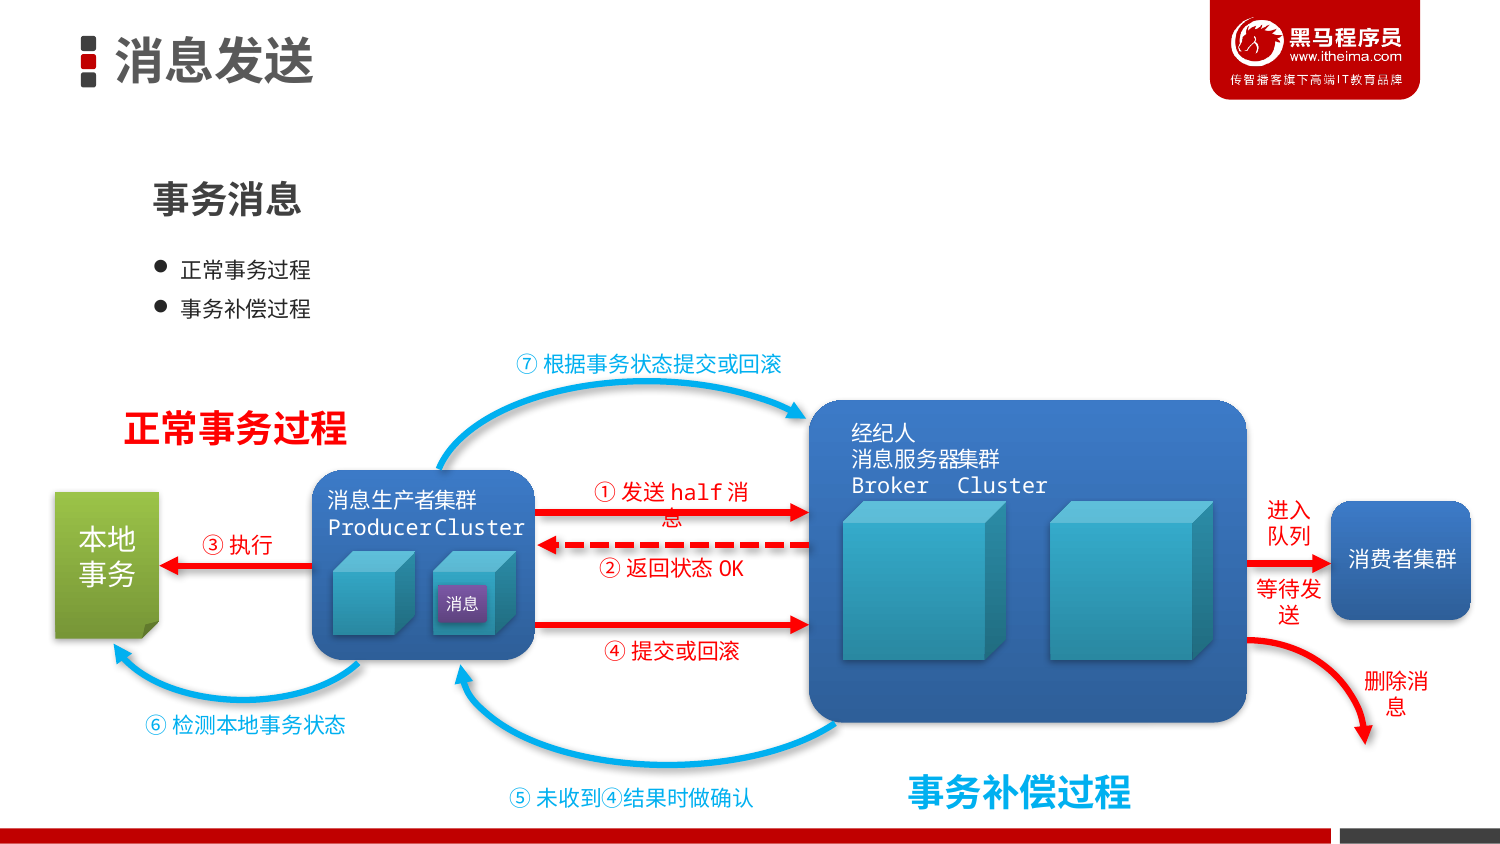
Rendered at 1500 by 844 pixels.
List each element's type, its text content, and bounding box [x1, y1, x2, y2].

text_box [1241, 489, 1338, 638]
text_box 正常事务过程 [108, 375, 428, 458]
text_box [1128, 639, 1445, 844]
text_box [1342, 501, 1474, 621]
text_box 事务消息 [137, 145, 1211, 229]
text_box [460, 563, 875, 819]
text_box 正常事务过程 事务补偿过程 [137, 236, 490, 330]
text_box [433, 342, 860, 604]
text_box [159, 523, 313, 543]
picture [1212, 8, 1421, 94]
text_box 事务补偿过程 [892, 738, 1123, 822]
text_box 消息发送 [103, 13, 987, 114]
text_box 本地事务 [55, 491, 160, 639]
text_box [311, 470, 455, 661]
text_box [108, 544, 384, 747]
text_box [863, 400, 1248, 723]
